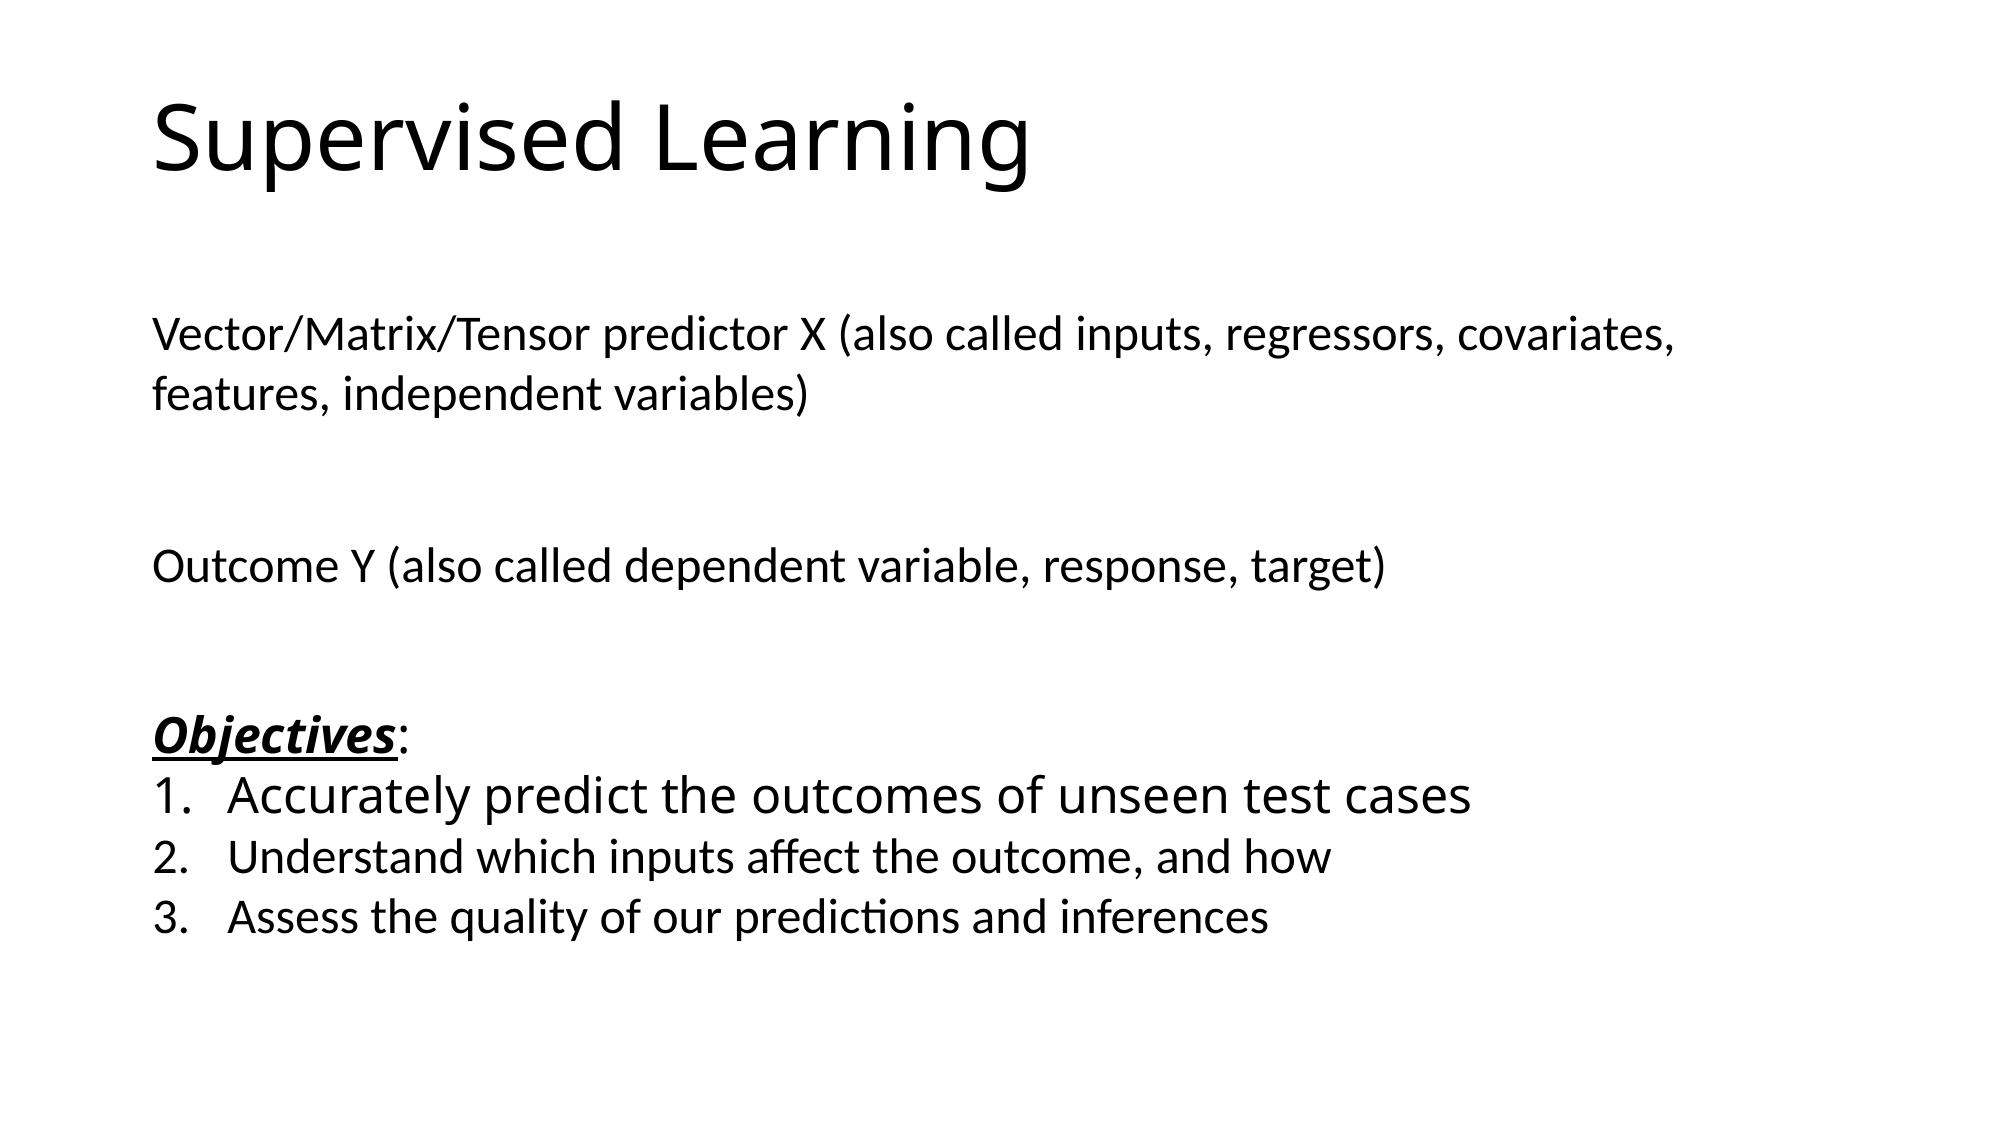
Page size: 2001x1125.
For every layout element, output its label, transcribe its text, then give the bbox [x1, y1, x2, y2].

text_box Vector/Matrix/Tensor predictor X (also called inputs, regressors, covariates, features, independent variables) [137, 292, 1863, 428]
title Supervised Learning [137, 59, 1863, 221]
text_box Objectives: Accurately predict the outcomes of unseen test cases Understand which inputs affect the outcome, and how Assess the quality of our predictions and inferences [137, 695, 1538, 951]
text_box Outcome Y (also called dependent variable, response, target) [137, 524, 1770, 600]
